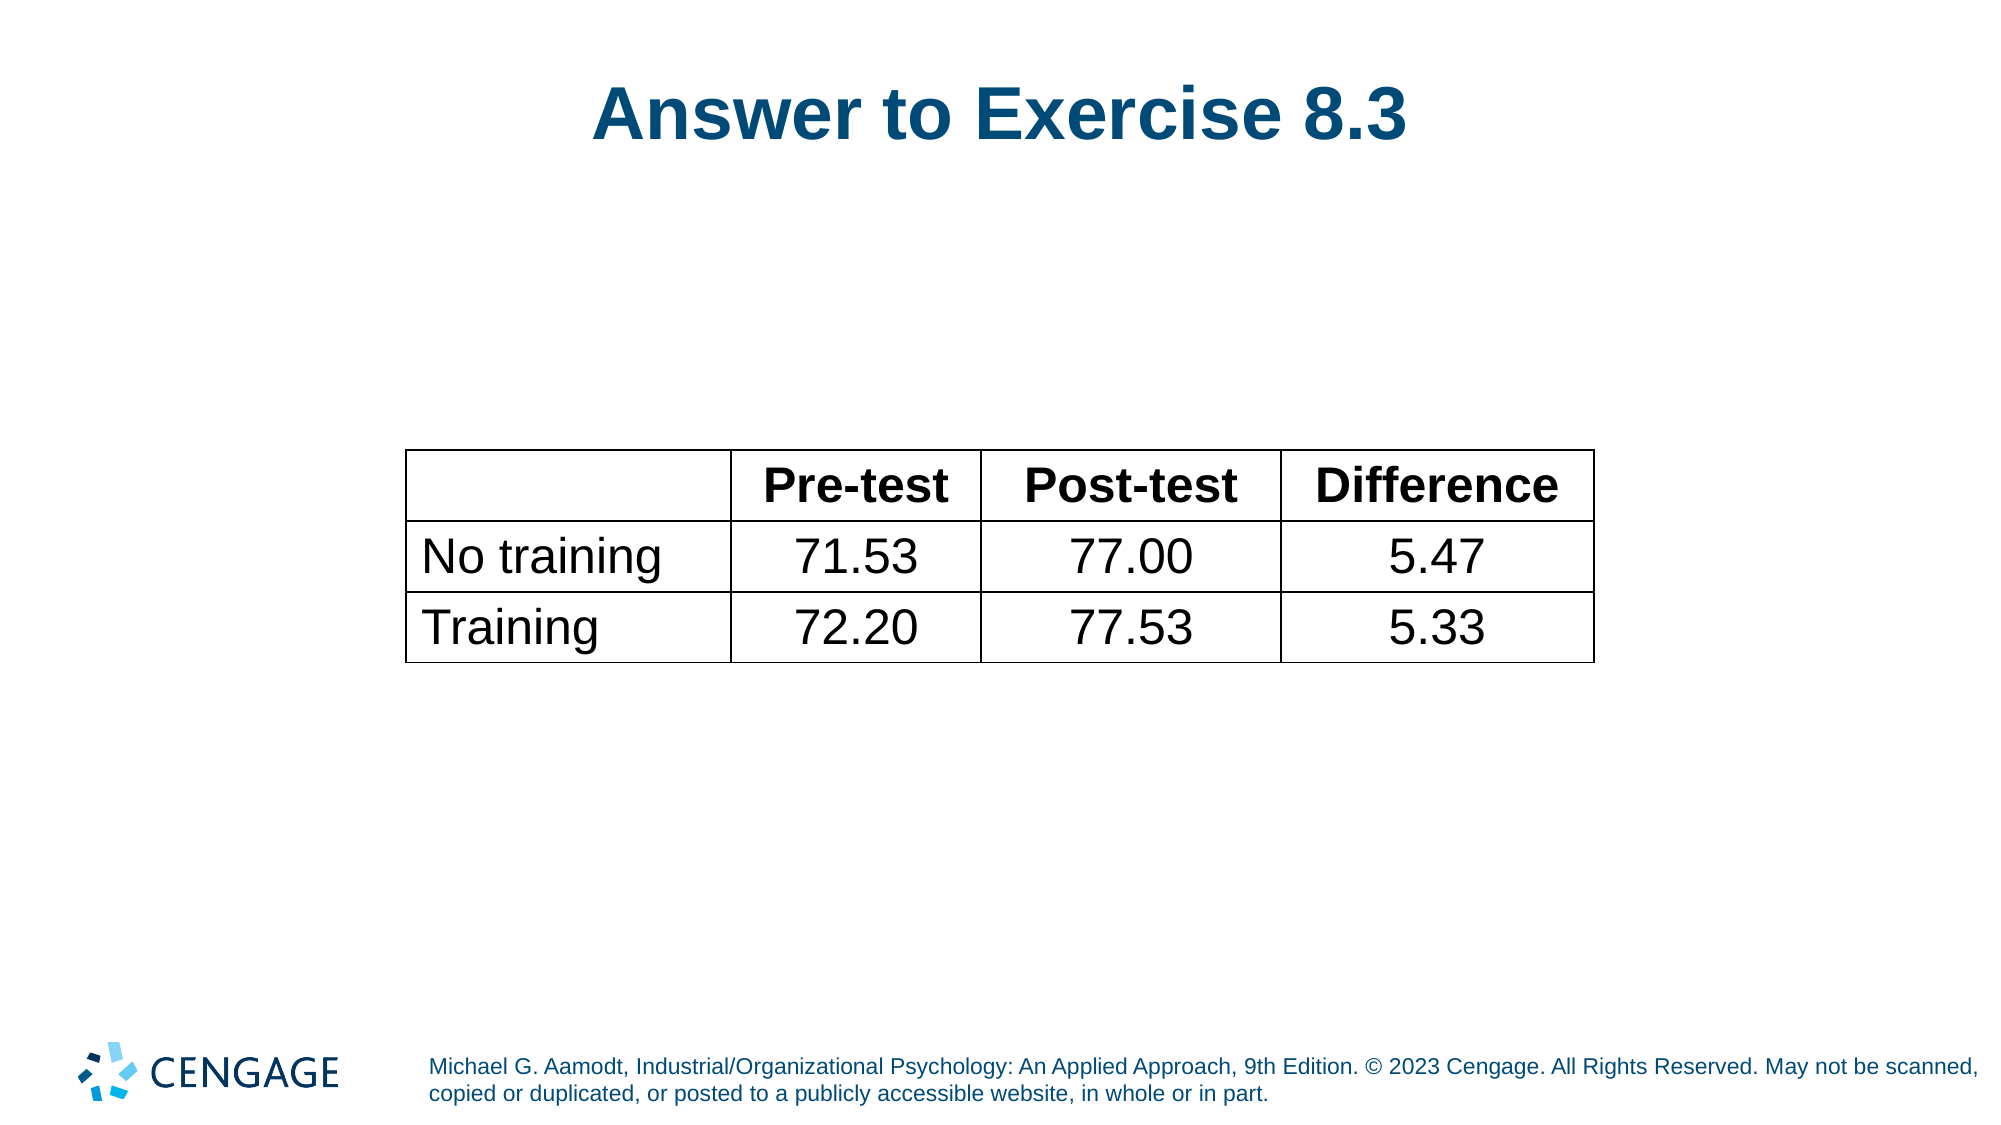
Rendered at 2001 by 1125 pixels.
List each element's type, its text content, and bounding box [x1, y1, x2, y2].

table_cell Training [407, 593, 730, 662]
table_cell 71.53 [732, 522, 980, 591]
picture [78, 1042, 338, 1101]
table_cell 77.00 [982, 522, 1280, 591]
table_header Pre-test [732, 451, 980, 520]
table_cell 5.33 [1282, 593, 1593, 662]
table_cell 5.47 [1282, 522, 1593, 591]
table_cell 77.53 [982, 593, 1280, 662]
table_cell No training [407, 522, 730, 591]
table_header Post-test [982, 451, 1280, 520]
table_header [407, 451, 730, 520]
table_cell 72.20 [732, 593, 980, 662]
title Answer to Exercise 8.3 [137, 59, 1863, 171]
table_header Difference [1282, 451, 1593, 520]
